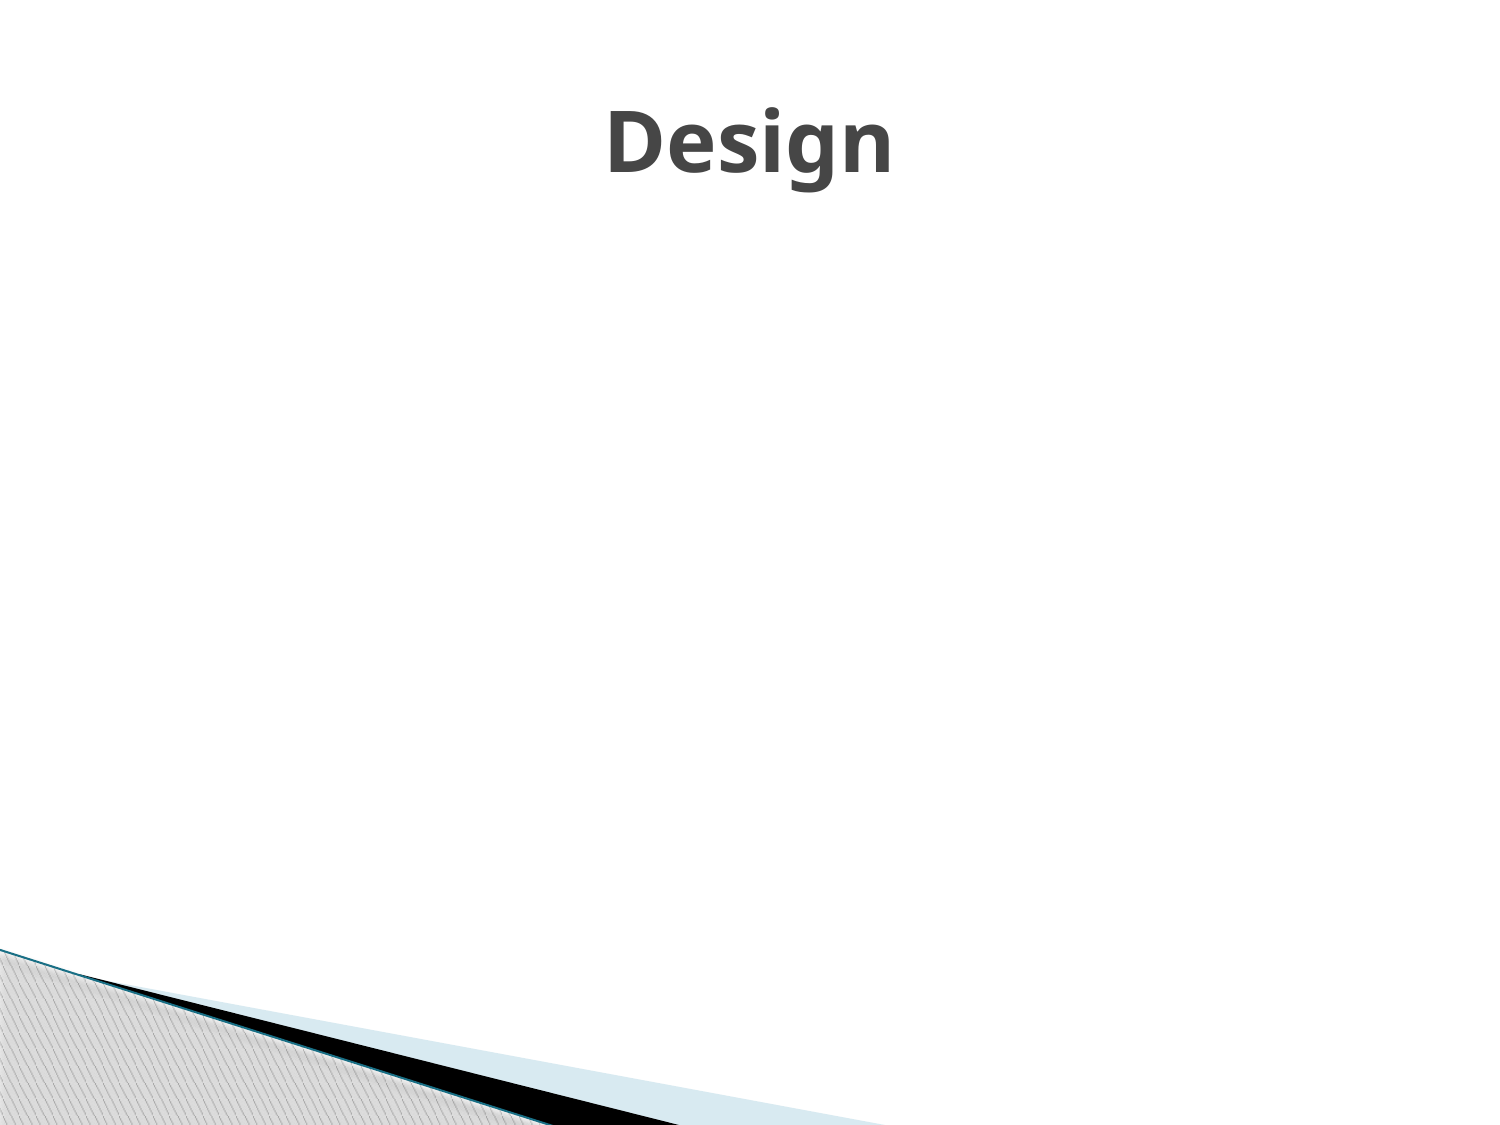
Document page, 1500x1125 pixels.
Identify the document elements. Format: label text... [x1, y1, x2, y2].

title Design [75, 45, 1425, 233]
